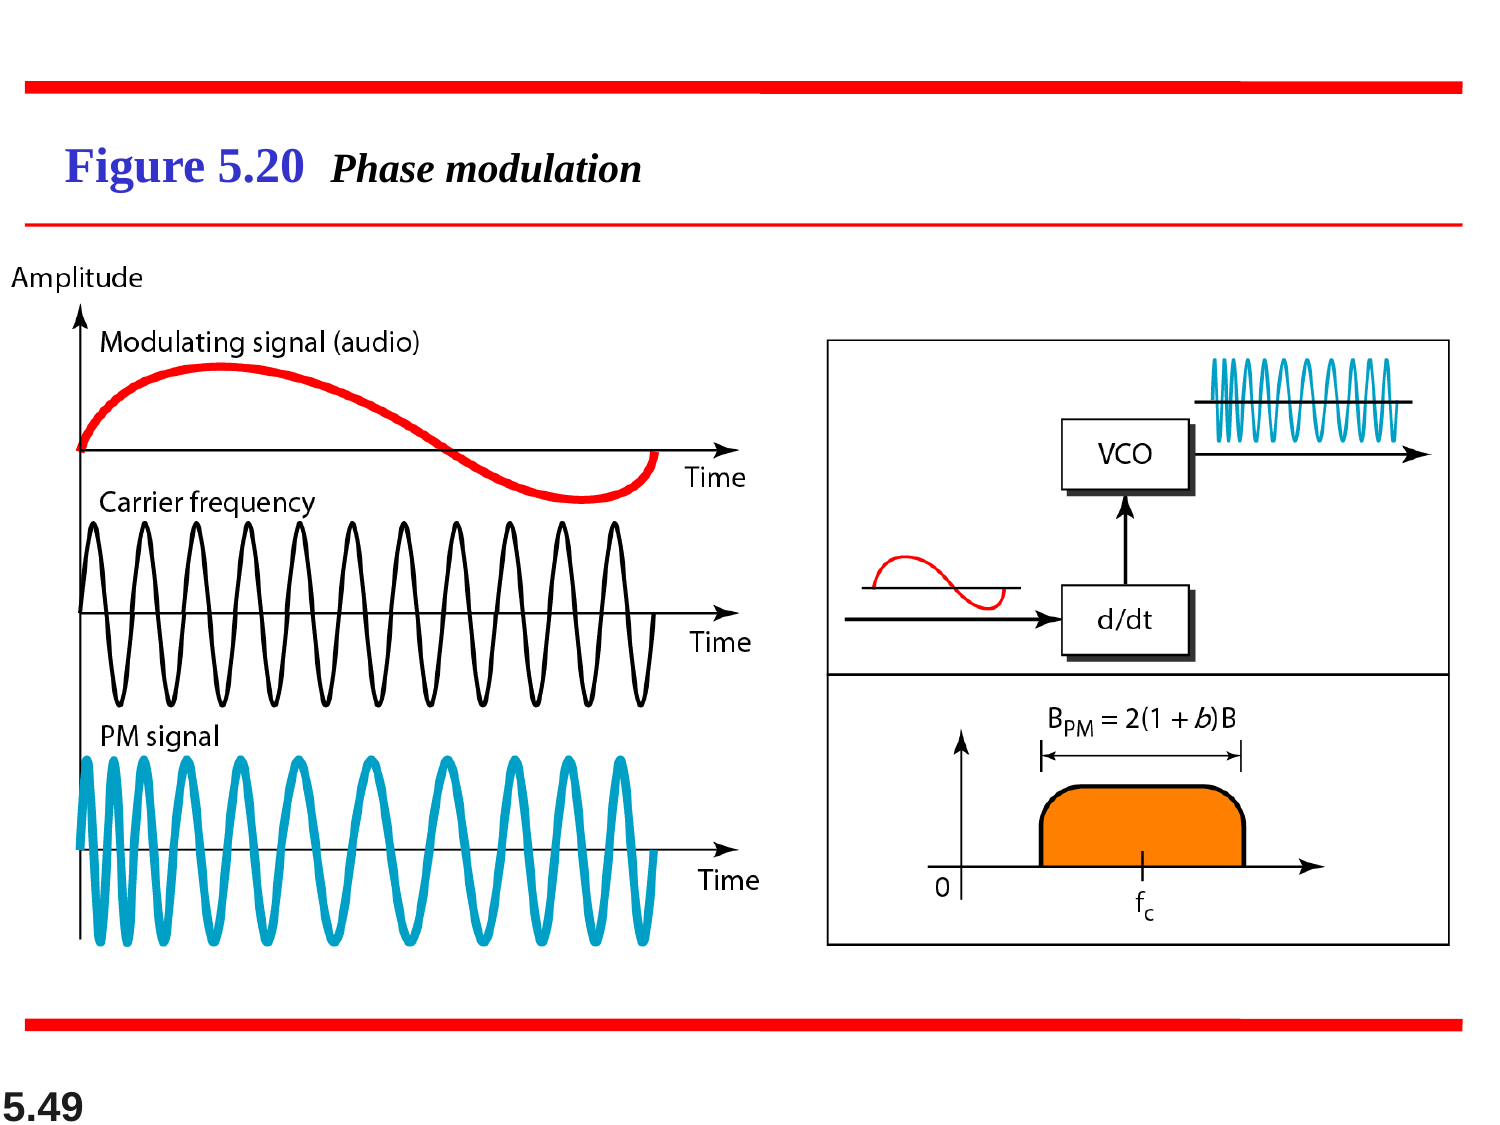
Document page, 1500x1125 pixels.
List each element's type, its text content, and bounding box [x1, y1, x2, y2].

slide_number 5.49 [0, 1062, 301, 1125]
text_box Figure 5.20 Phase modulation [49, 124, 658, 200]
picture [10, 262, 1451, 948]
